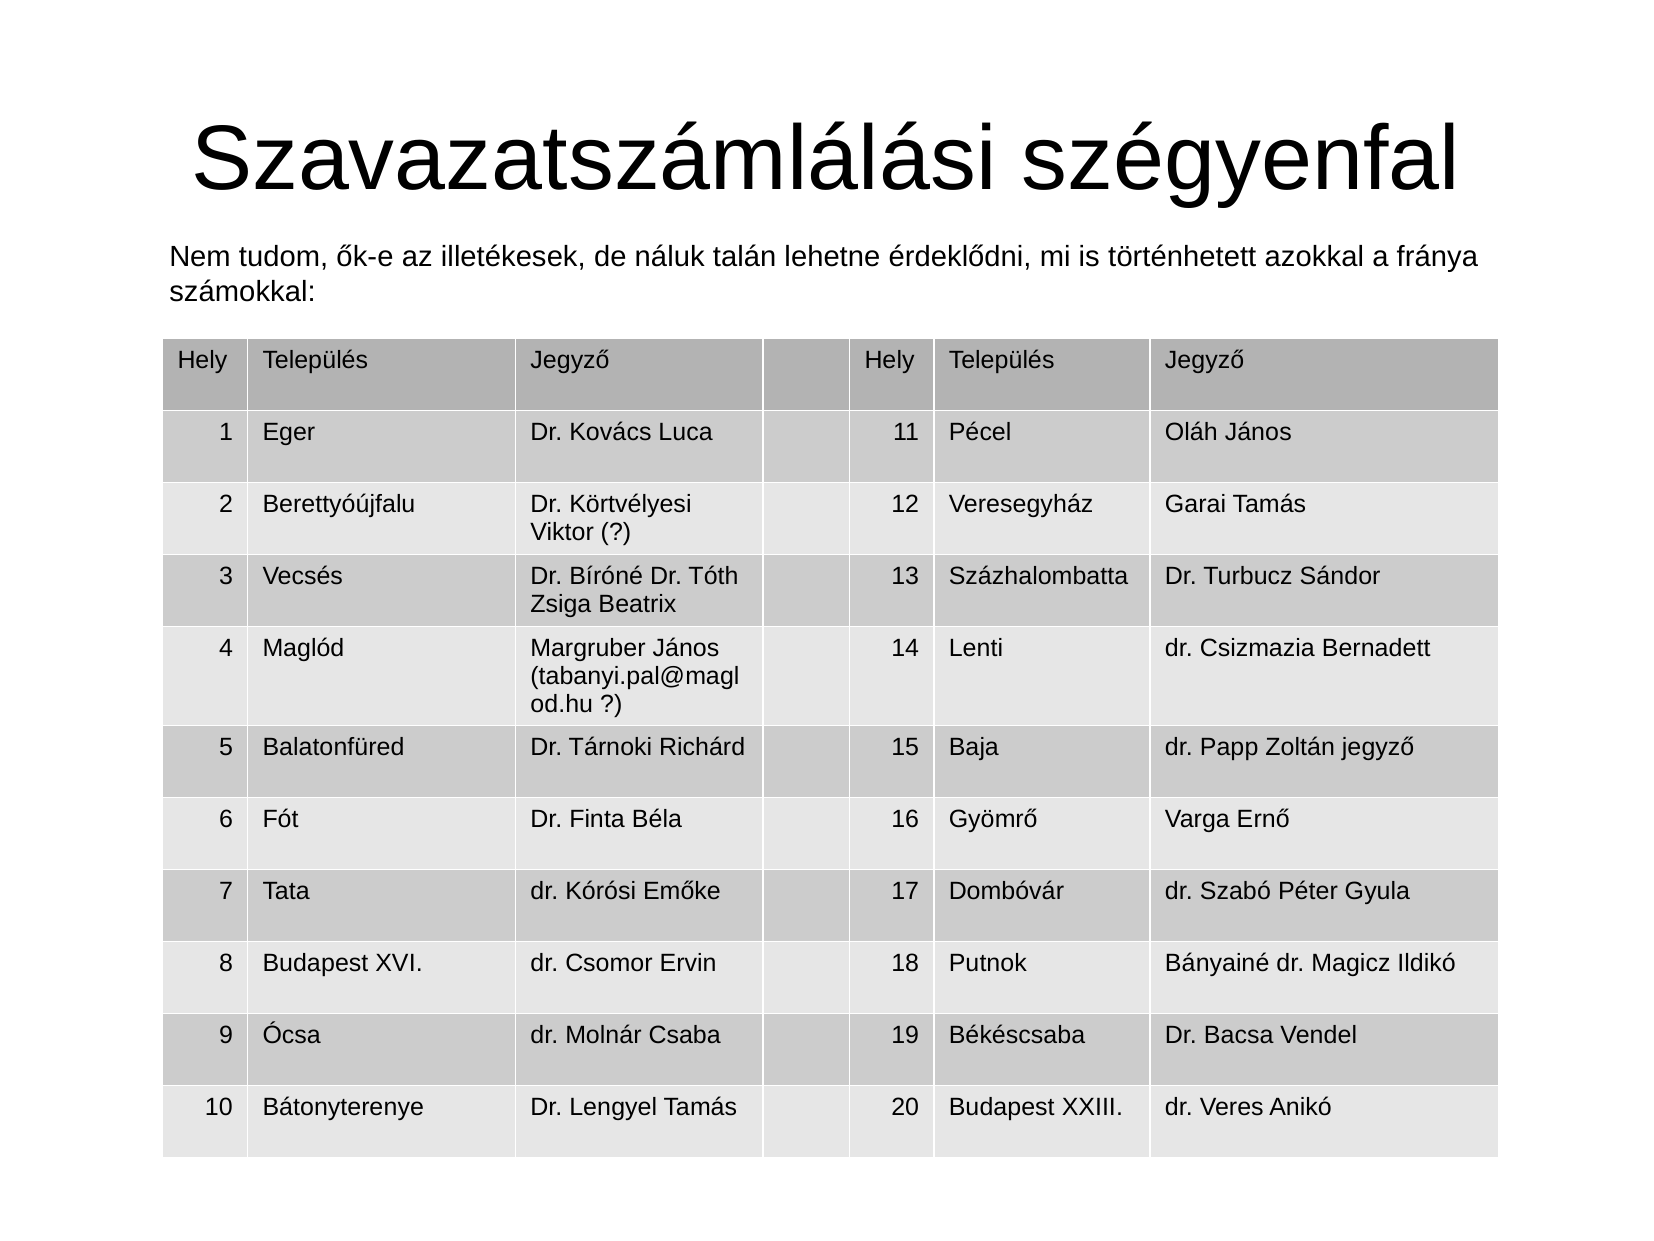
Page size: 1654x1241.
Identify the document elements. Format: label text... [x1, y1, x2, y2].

table_cell 19 [850, 1014, 933, 1085]
table_cell dr. Molnár Csaba [516, 1014, 762, 1085]
table_cell [764, 1086, 849, 1157]
table_header Jegyző [516, 339, 762, 410]
table_cell dr. Szabó Péter Gyula [1151, 870, 1498, 941]
table_cell [764, 870, 849, 941]
table_cell dr. Veres Anikó [1151, 1086, 1498, 1157]
table_header Hely [850, 339, 933, 410]
table_cell Tata [248, 870, 515, 941]
table_cell 10 [163, 1086, 247, 1157]
table_header Település [248, 339, 515, 410]
table_cell Bátonyterenye [248, 1086, 515, 1157]
table_cell Baja [935, 726, 1149, 797]
table_header Hely [163, 339, 247, 410]
table_cell 18 [850, 942, 933, 1013]
table_cell Dr. Kovács Luca [516, 411, 762, 482]
table_cell dr. Csomor Ervin [516, 942, 762, 1013]
table_cell Dombóvár [935, 870, 1149, 941]
table_cell 17 [850, 870, 933, 941]
table_cell [764, 798, 849, 869]
table_cell Pécel [935, 411, 1149, 482]
table_cell 9 [163, 1014, 247, 1085]
table_cell Fót [248, 798, 515, 869]
table_cell 4 [163, 627, 247, 725]
table_cell [764, 627, 849, 725]
table_cell 5 [163, 726, 247, 797]
text_box Szavazatszámlálási szégyenfal [82, 49, 1571, 257]
table_cell Margruber János (tabanyi.pal@maglod.hu ?) [516, 627, 762, 725]
table_cell [764, 483, 849, 554]
table_cell dr. Papp Zoltán jegyző [1151, 726, 1498, 797]
table_cell 2 [163, 483, 247, 554]
table_cell Bányainé dr. Magicz Ildikó [1151, 942, 1498, 1013]
table_header Jegyző [1151, 339, 1498, 410]
table_cell Ócsa [248, 1014, 515, 1085]
table_cell Eger [248, 411, 515, 482]
table_cell 20 [850, 1086, 933, 1157]
text_box Nem tudom, ők-e az illetékesek, de náluk talán lehetne érdeklődni, mi is történhetett azokkal a fránya számokkal: [94, 237, 1524, 319]
table_cell 3 [163, 555, 247, 626]
table_cell Dr. Turbucz Sándor [1151, 555, 1498, 626]
table_cell Gyömrő [935, 798, 1149, 869]
table_cell Dr. Finta Béla [516, 798, 762, 869]
table_cell dr. Csizmazia Bernadett [1151, 627, 1498, 725]
table_cell dr. Kórósi Emőke [516, 870, 762, 941]
table_cell [764, 1014, 849, 1085]
table_cell 12 [850, 483, 933, 554]
table_cell Dr. Bacsa Vendel [1151, 1014, 1498, 1085]
table_cell 11 [850, 411, 933, 482]
table_cell [764, 555, 849, 626]
table_cell Dr. Lengyel Tamás [516, 1086, 762, 1157]
table_cell Oláh János [1151, 411, 1498, 482]
table_cell 1 [163, 411, 247, 482]
table_cell [764, 411, 849, 482]
table_cell Dr. Bíróné Dr. Tóth Zsiga Beatrix [516, 555, 762, 626]
table_cell [764, 726, 849, 797]
table_cell Budapest XXIII. [935, 1086, 1149, 1157]
table_header Település [935, 339, 1149, 410]
table_cell 16 [850, 798, 933, 869]
table_cell Lenti [935, 627, 1149, 725]
table_cell 13 [850, 555, 933, 626]
table_cell Budapest XVI. [248, 942, 515, 1013]
table_cell 6 [163, 798, 247, 869]
table_cell 15 [850, 726, 933, 797]
table_cell Békéscsaba [935, 1014, 1149, 1085]
table_header [764, 339, 849, 410]
table_cell 7 [163, 870, 247, 941]
table_cell Berettyóújfalu [248, 483, 515, 554]
table_cell Garai Tamás [1151, 483, 1498, 554]
table_cell 14 [850, 627, 933, 725]
table_cell Maglód [248, 627, 515, 725]
table_cell Százhalombatta [935, 555, 1149, 626]
table_cell Varga Ernő [1151, 798, 1498, 869]
table_cell Dr. Tárnoki Richárd [516, 726, 762, 797]
table_cell 8 [163, 942, 247, 1013]
table_cell Veresegyház [935, 483, 1149, 554]
table_cell Balatonfüred [248, 726, 515, 797]
table_cell [764, 942, 849, 1013]
table_cell Dr. Körtvélyesi Viktor (?) [516, 483, 762, 554]
table_cell Putnok [935, 942, 1149, 1013]
table_cell Vecsés [248, 555, 515, 626]
